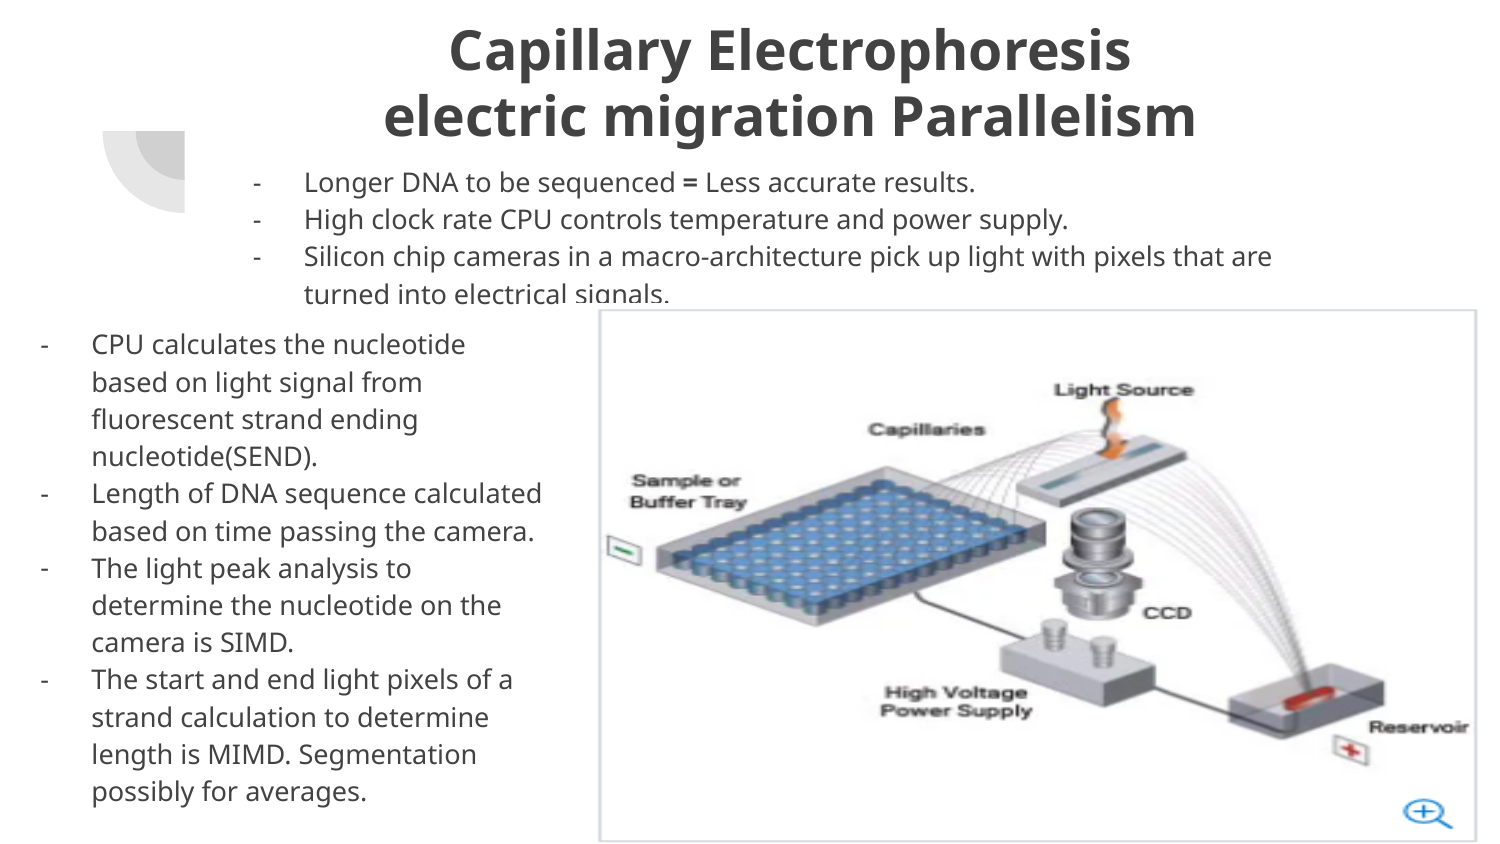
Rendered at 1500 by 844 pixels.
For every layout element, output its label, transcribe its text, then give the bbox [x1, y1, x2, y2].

list CPU calculates the nucleotide based on light signal from fluorescent strand ending nucleotide(SEND). Length of DNA sequence calculated based on time passing the camera. The light peak analysis to determine the nucleotide on the camera is SIMD. The start and end light pixels of a strand calculation to determine length is MIMD. Segmentation possibly for averages. [1, 308, 556, 844]
list Longer DNA to be sequenced = Less accurate results. High clock rate CPU controls temperature and power supply. Silicon chip cameras in a macro-architecture pick up light with pixels that are turned into electrical signals. [213, 145, 1368, 308]
picture [561, 303, 1500, 844]
title Capillary Electrophoresis electric migration Parallelism [213, 0, 1368, 145]
